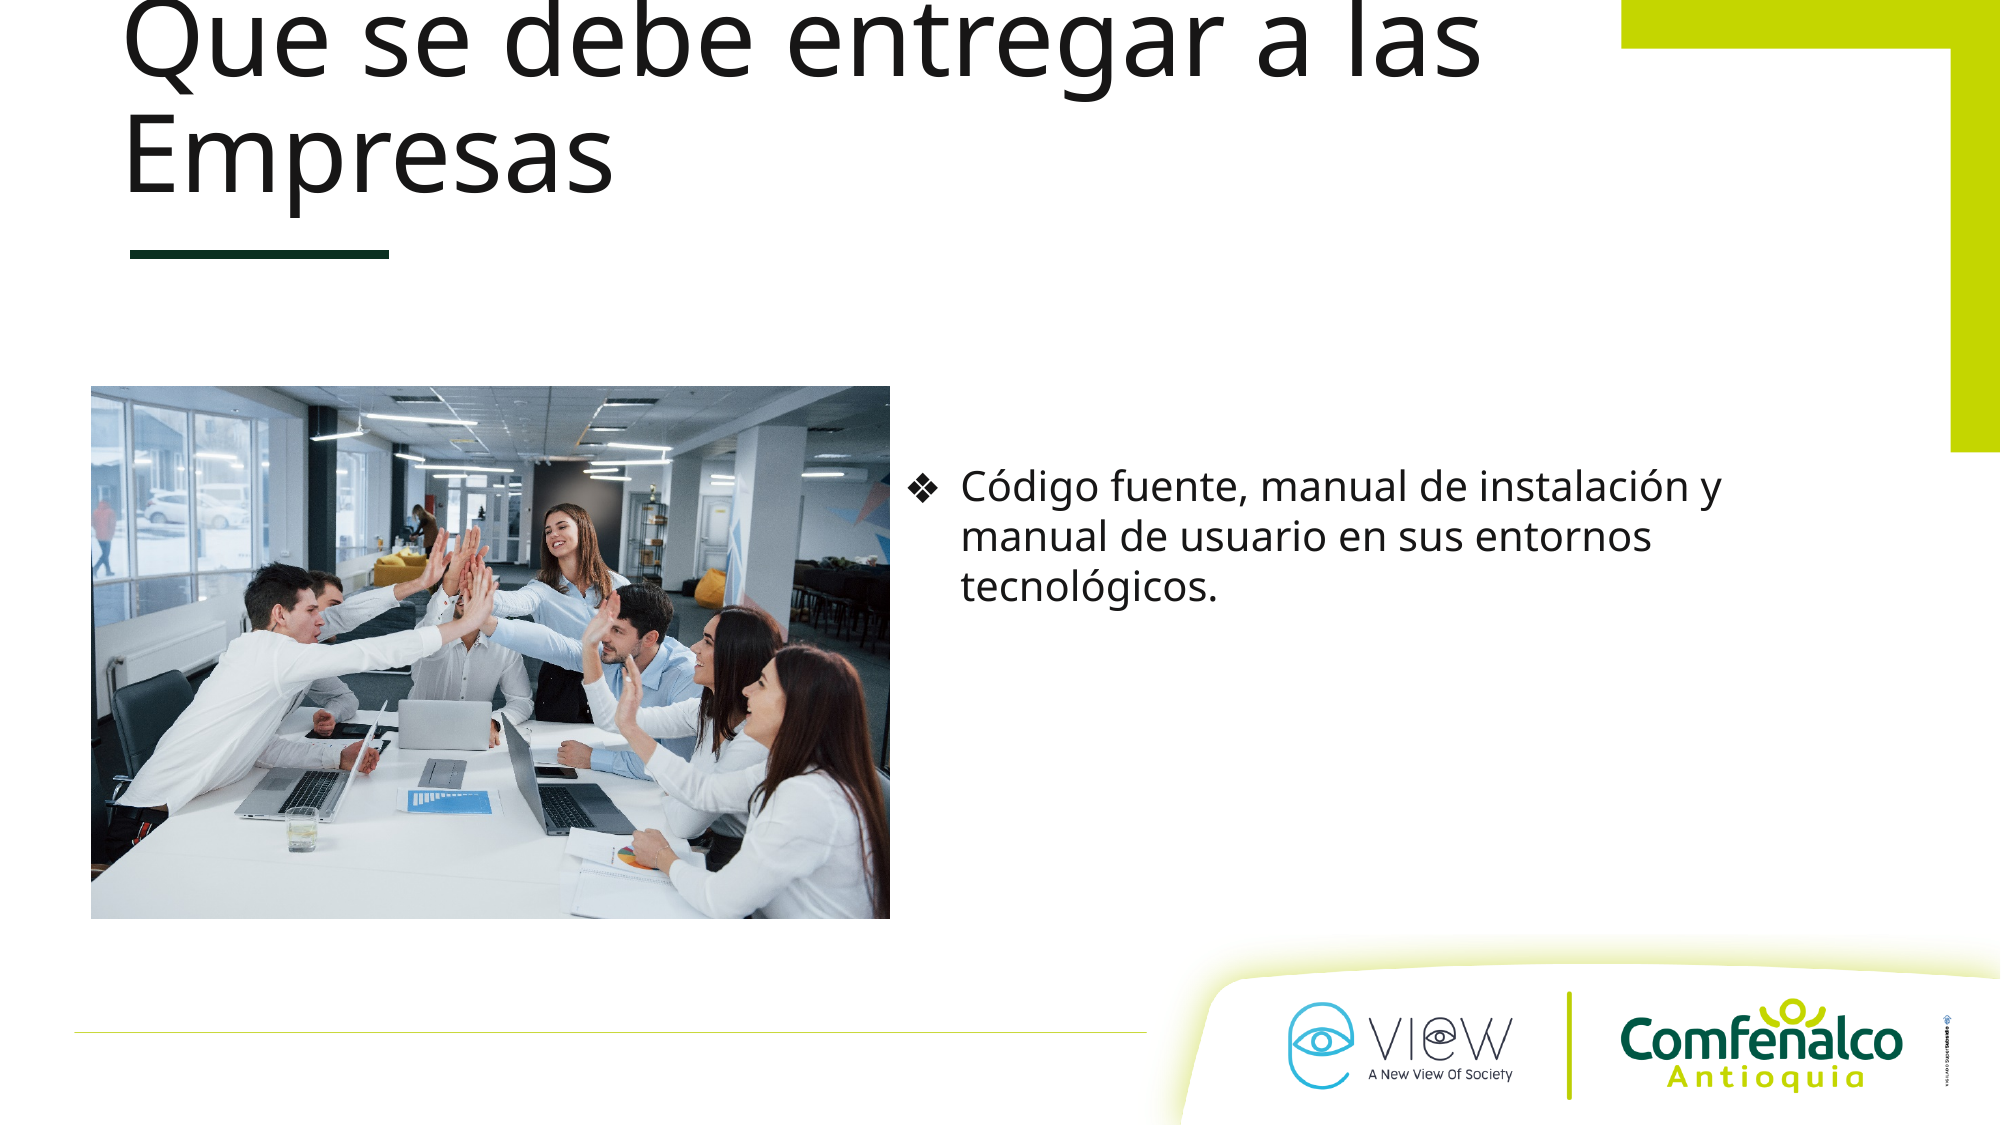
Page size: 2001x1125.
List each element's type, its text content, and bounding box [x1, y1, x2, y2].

text_box [1621, 0, 2000, 453]
picture [0, 0, 2001, 1125]
title Que se debe entregar a las Empresas [105, 113, 1937, 232]
text_box Código fuente, manual de instalación y manual de usuario en sus entornos tecnológicos. [889, 382, 1860, 915]
